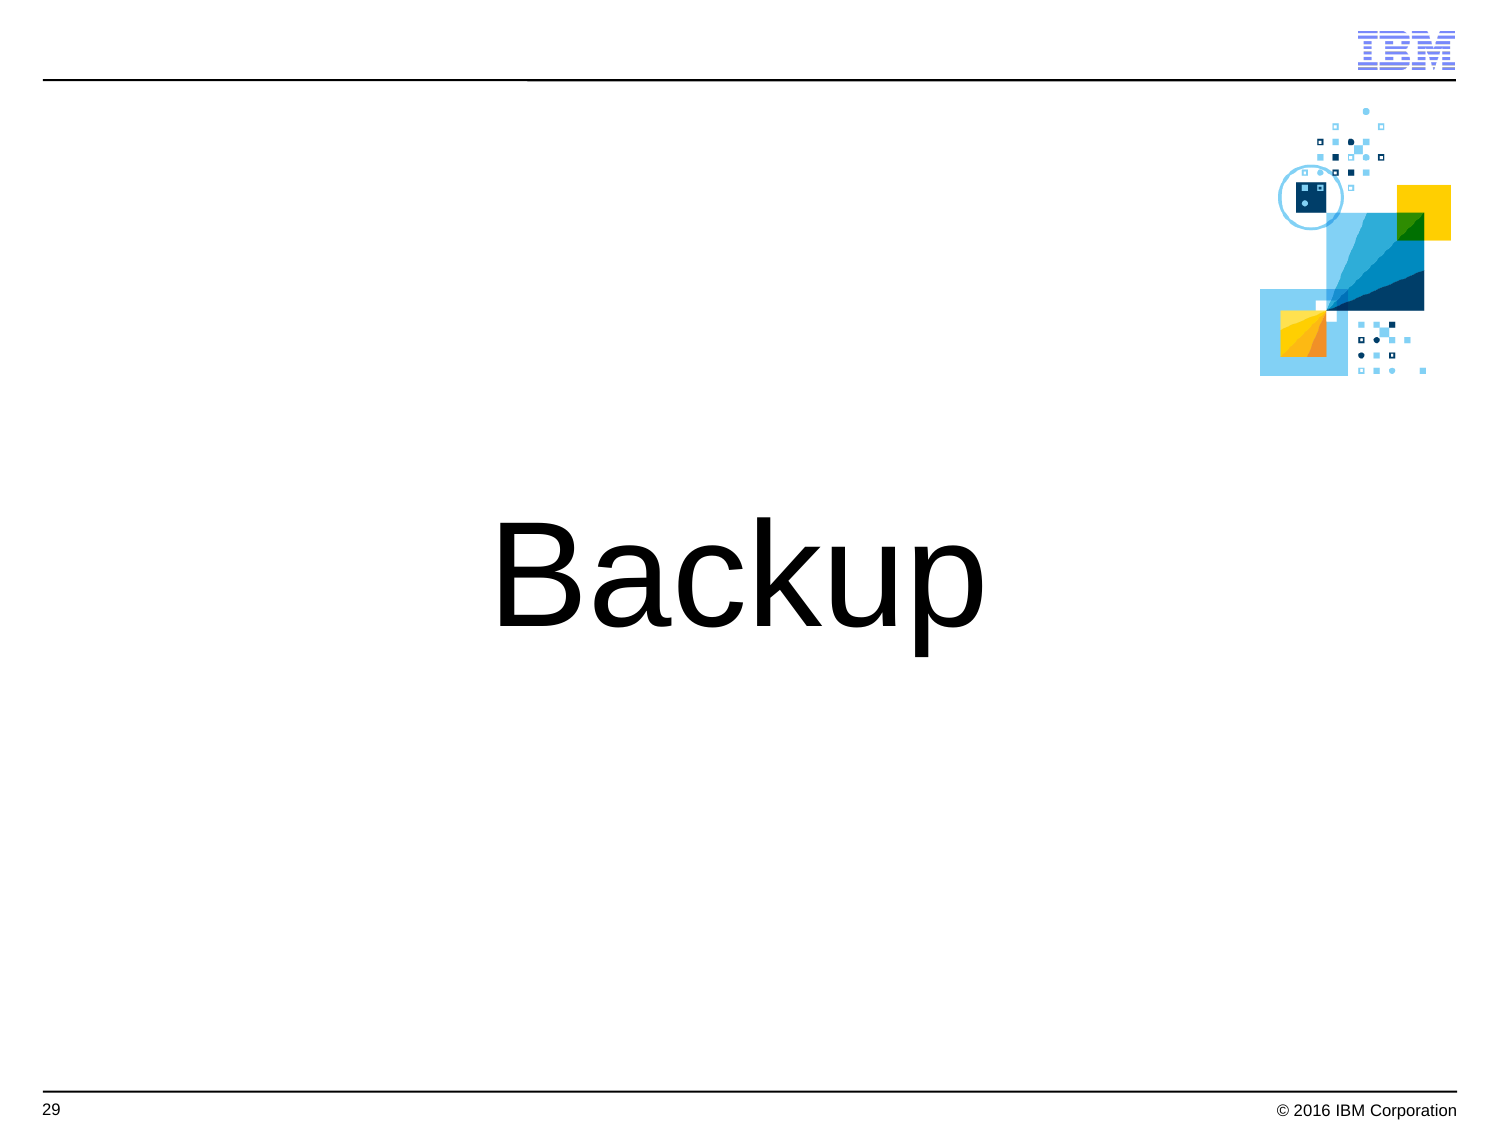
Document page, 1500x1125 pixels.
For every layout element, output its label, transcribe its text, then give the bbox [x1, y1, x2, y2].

picture [1358, 31, 1455, 70]
picture [1259, 108, 1451, 376]
text_box Backup [125, 468, 1354, 664]
